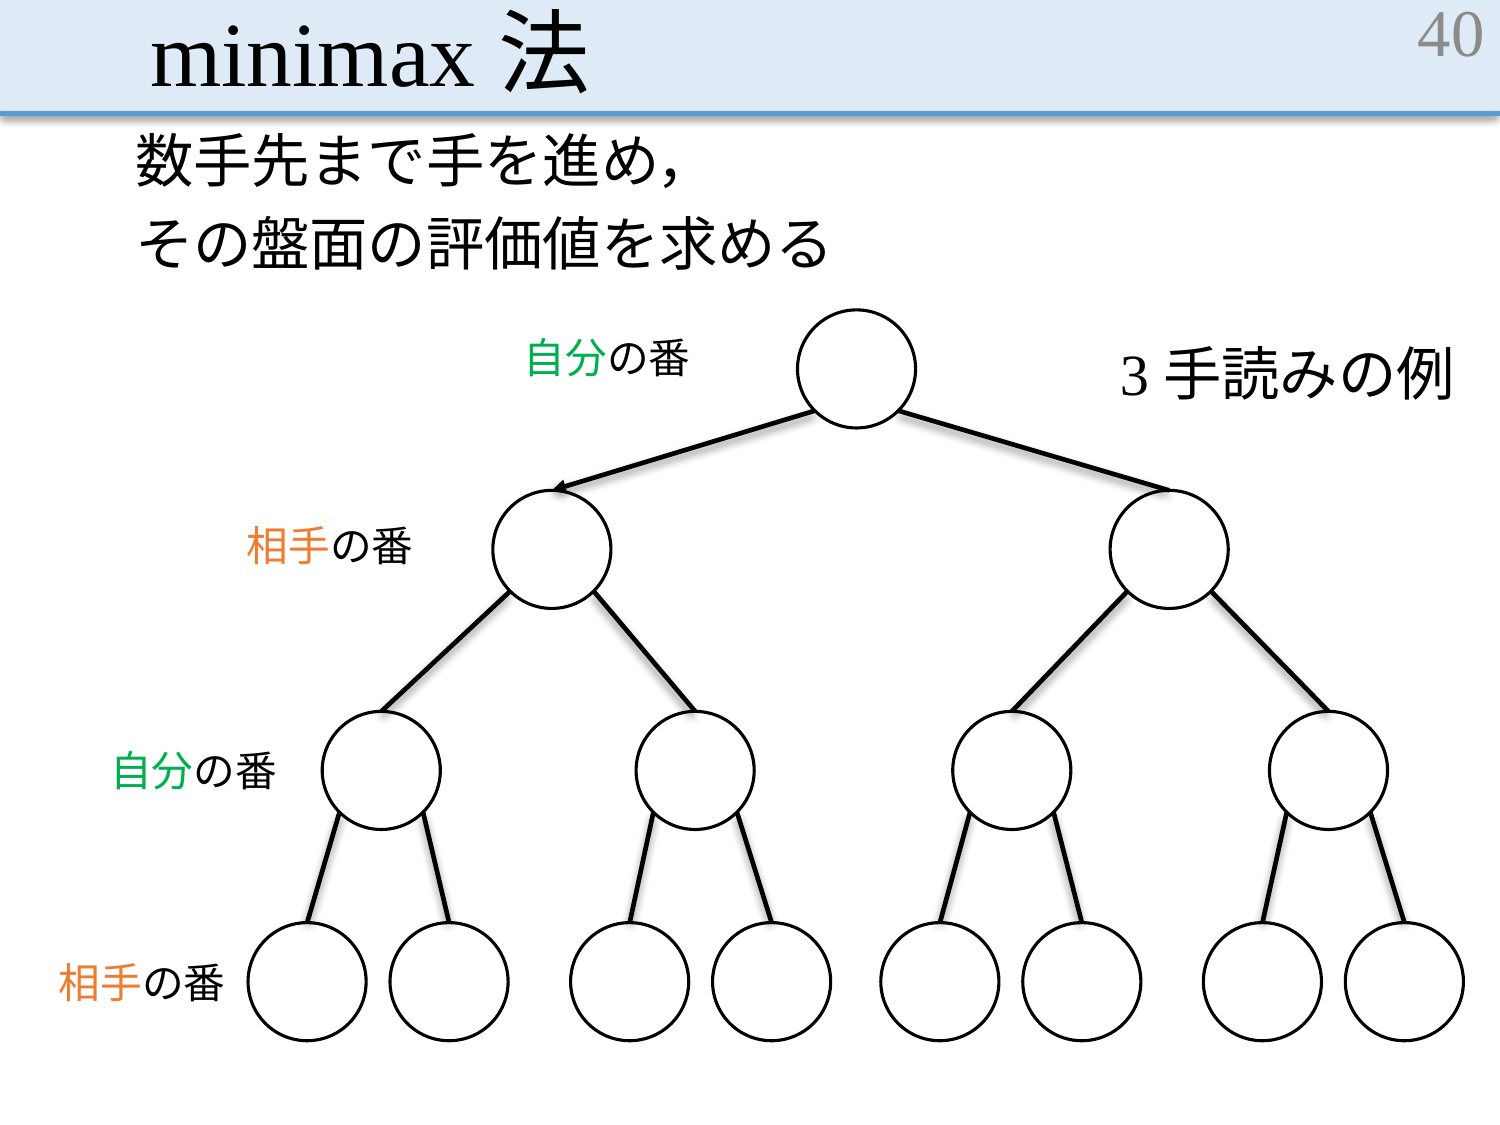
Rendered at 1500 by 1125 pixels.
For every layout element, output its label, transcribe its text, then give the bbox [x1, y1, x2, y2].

text_box 数手先まで手を進め， その盤面の評価値を求める [134, 124, 1405, 290]
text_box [43, 309, 1464, 1042]
slide_number 40 [1162, 0, 1500, 60]
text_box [551, 410, 816, 491]
title minimax法 [135, 0, 1373, 114]
